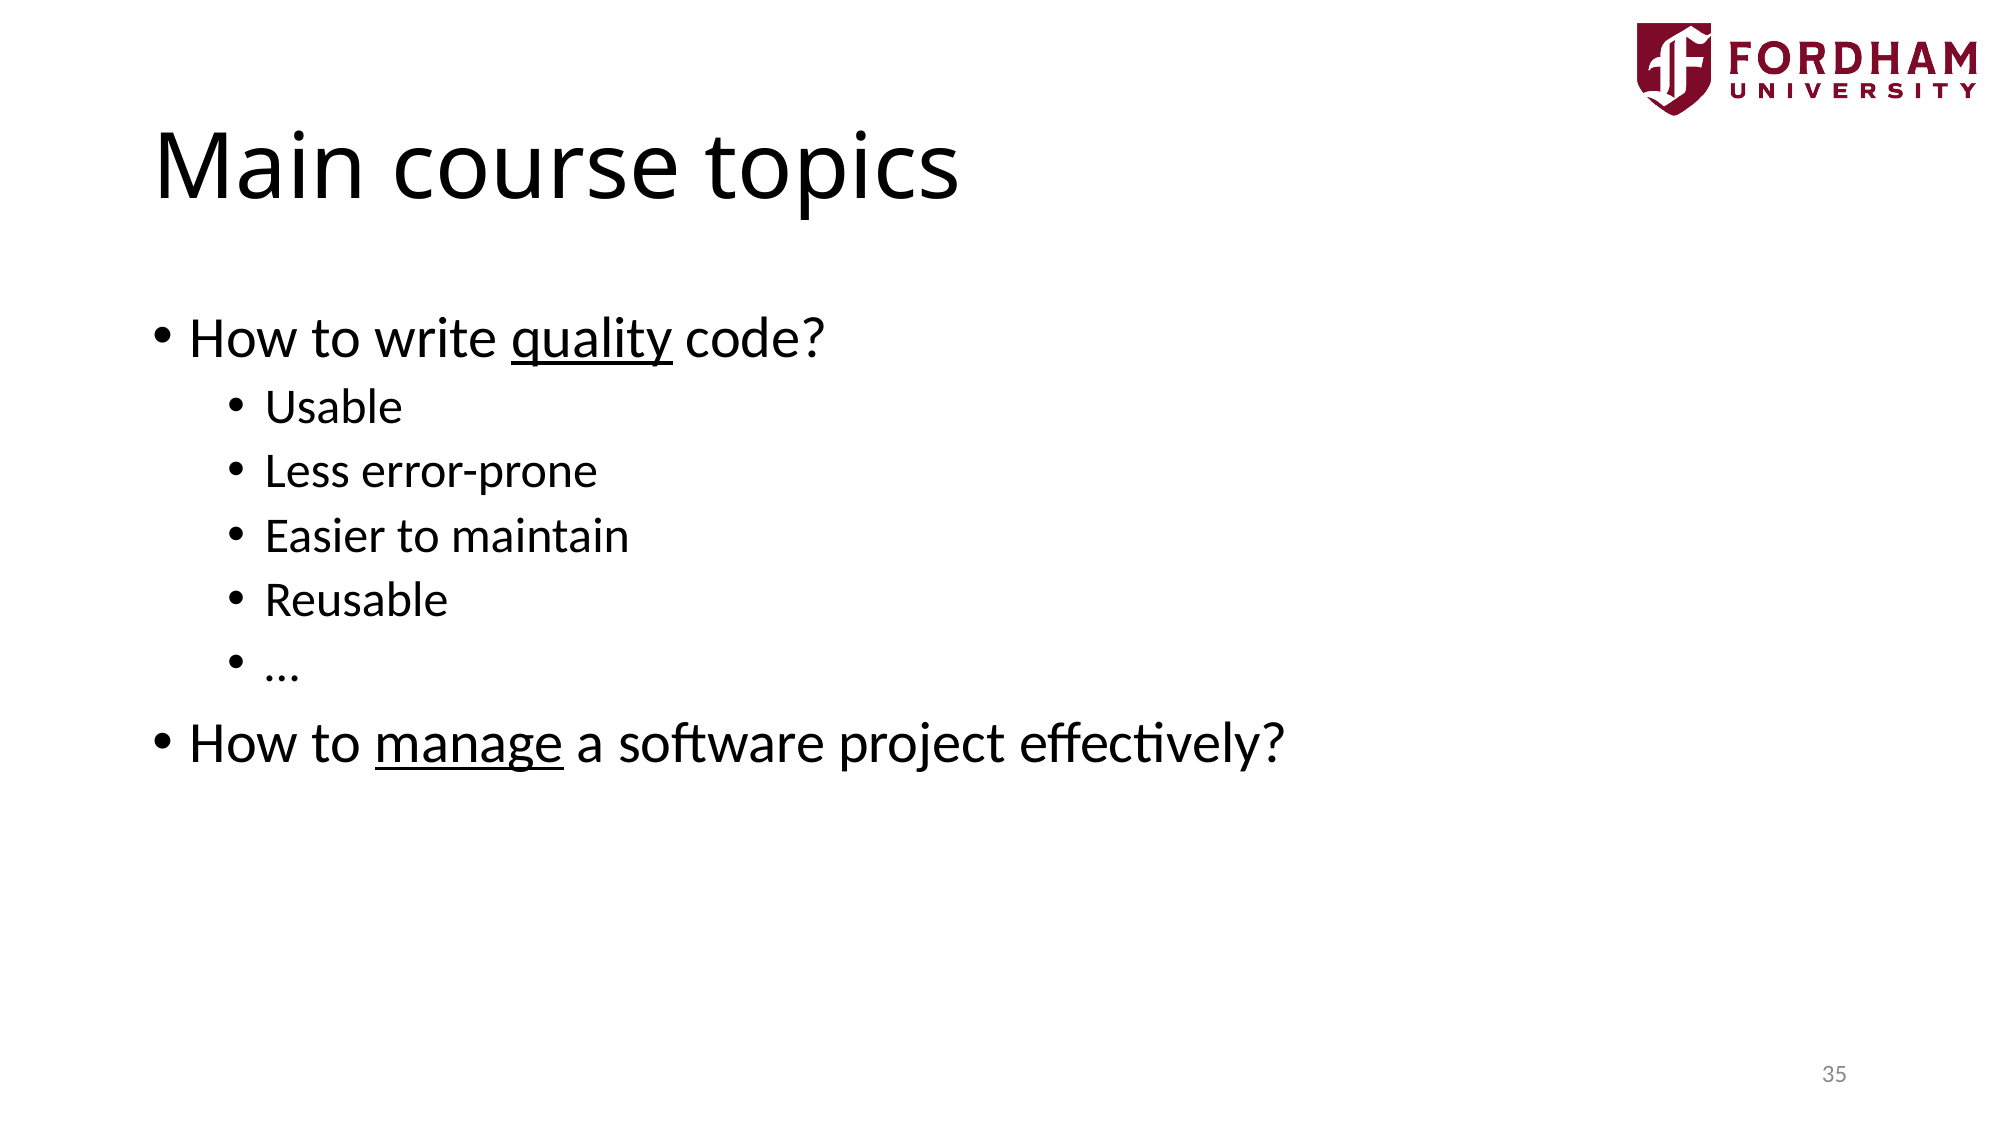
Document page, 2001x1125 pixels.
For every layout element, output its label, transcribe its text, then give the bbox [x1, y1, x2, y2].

list How to write quality code? Usable Less error-prone Easier to maintain Reusable … How to manage a software project effectively? [137, 299, 1863, 1014]
slide_number 35 [1412, 1042, 1863, 1103]
title Main course topics [137, 59, 1863, 278]
picture [1637, 23, 1977, 116]
